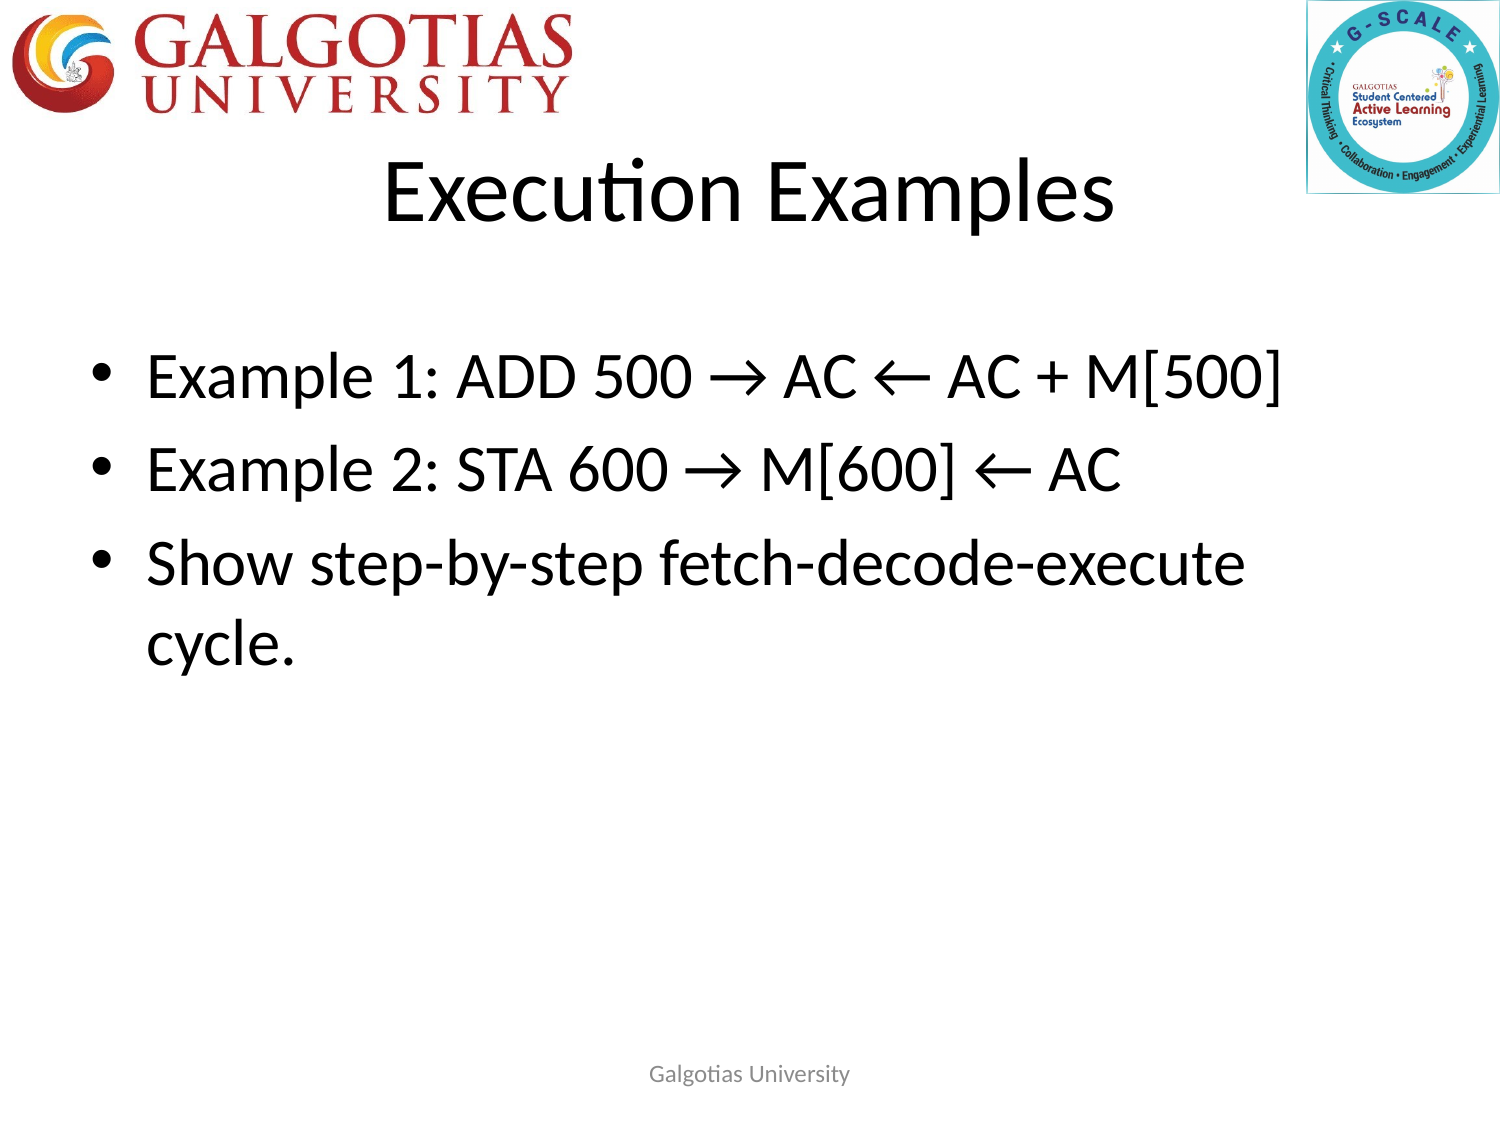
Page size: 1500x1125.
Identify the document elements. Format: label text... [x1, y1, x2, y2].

picture [1306, 0, 1500, 194]
title Execution Examples [75, 91, 1425, 279]
footer Galgotias University [512, 1042, 988, 1103]
picture [0, 6, 584, 122]
list Example 1: ADD 500 → AC ← AC + M[500] Example 2: STA 600 → M[600] ← AC Show step-by-step fetch-decode-execute cycle. [75, 324, 1425, 1067]
